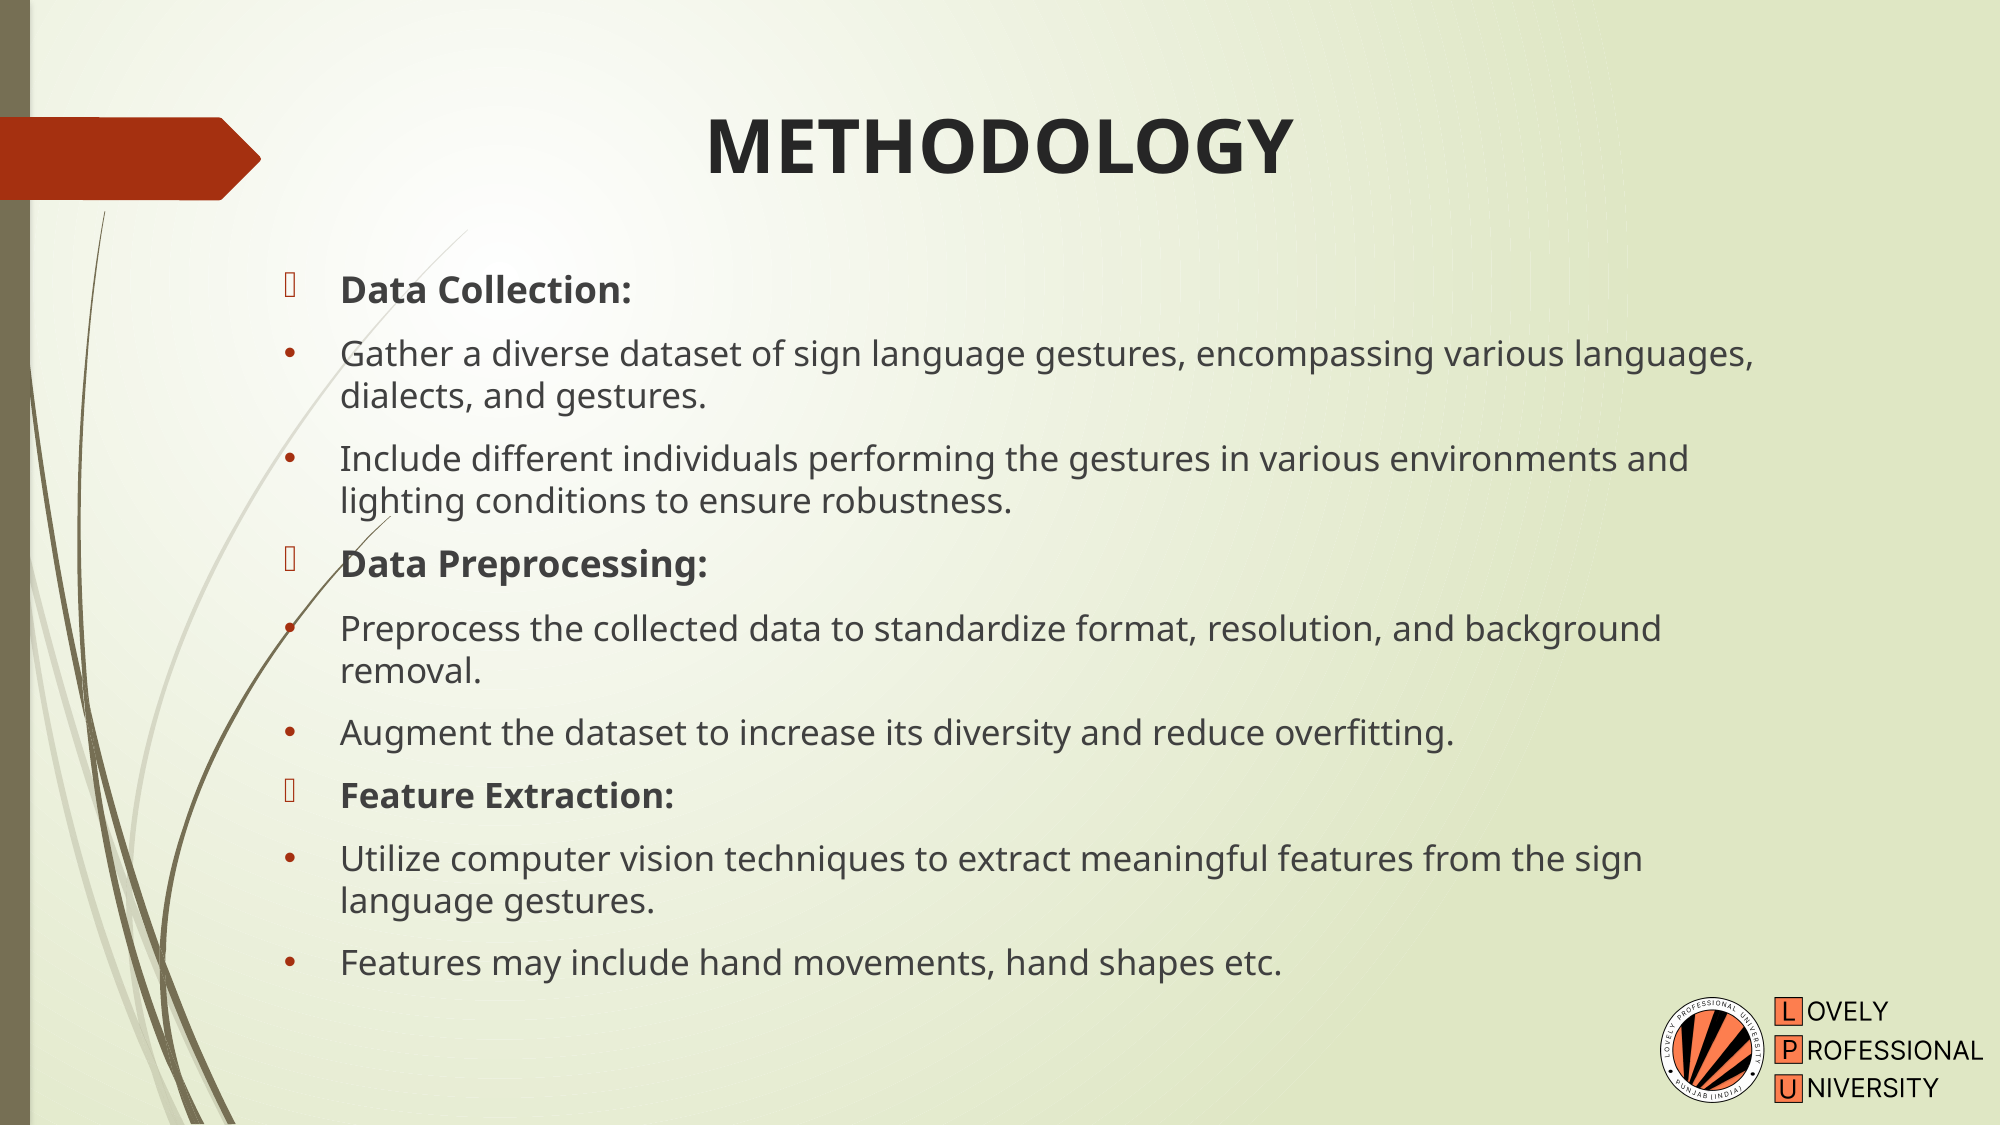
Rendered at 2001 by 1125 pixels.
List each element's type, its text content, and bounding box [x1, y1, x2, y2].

title METHODOLOGY [269, 91, 1731, 258]
picture [1660, 997, 1983, 1103]
list Data Collection: Gather a diverse dataset of sign language gestures, encompassing various languages, dialects, and gestures. Include different individuals performing the gestures in various environments and lighting conditions to ensure robustness. Data Preprocessing: Preprocess the collected data to standardize format, resolution, and background removal. Augment the dataset to increase its diversity and reduce overfitting. Feature Extraction: Utilize computer vision techniques to extract meaningful features from the sign language gestures. Features may include hand movements, hand shapes etc. [269, 258, 1779, 998]
